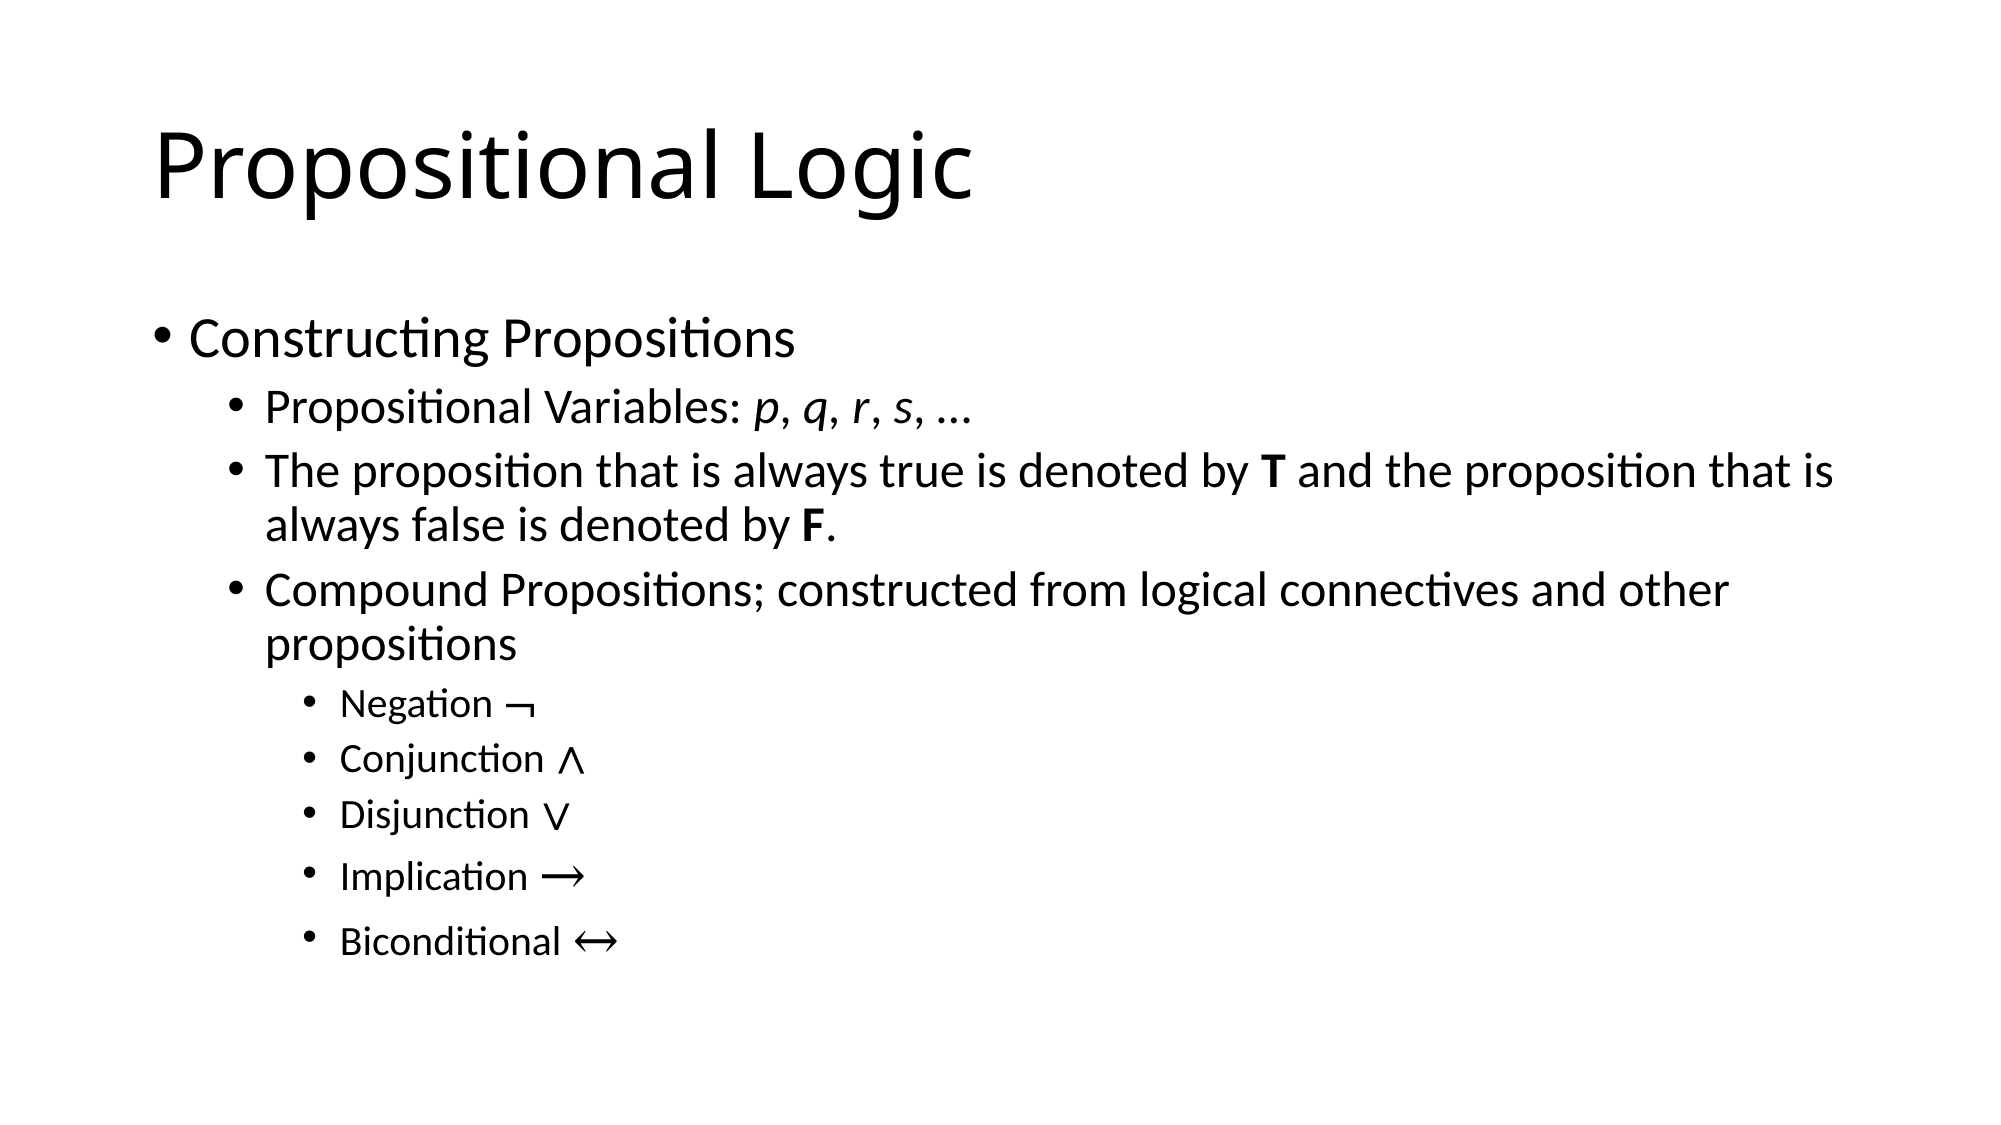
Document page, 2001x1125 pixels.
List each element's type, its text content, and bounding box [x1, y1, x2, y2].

list Constructing Propositions Propositional Variables: p, q, r, s, … The proposition that is always true is denoted by T and the proposition that is always false is denoted by F. Compound Propositions; constructed from logical connectives and other propositions Negation ¬ Conjunction ∧ Disjunction ∨ Implication → Biconditional ↔ [137, 299, 1863, 1014]
title Propositional Logic [137, 59, 1863, 278]
